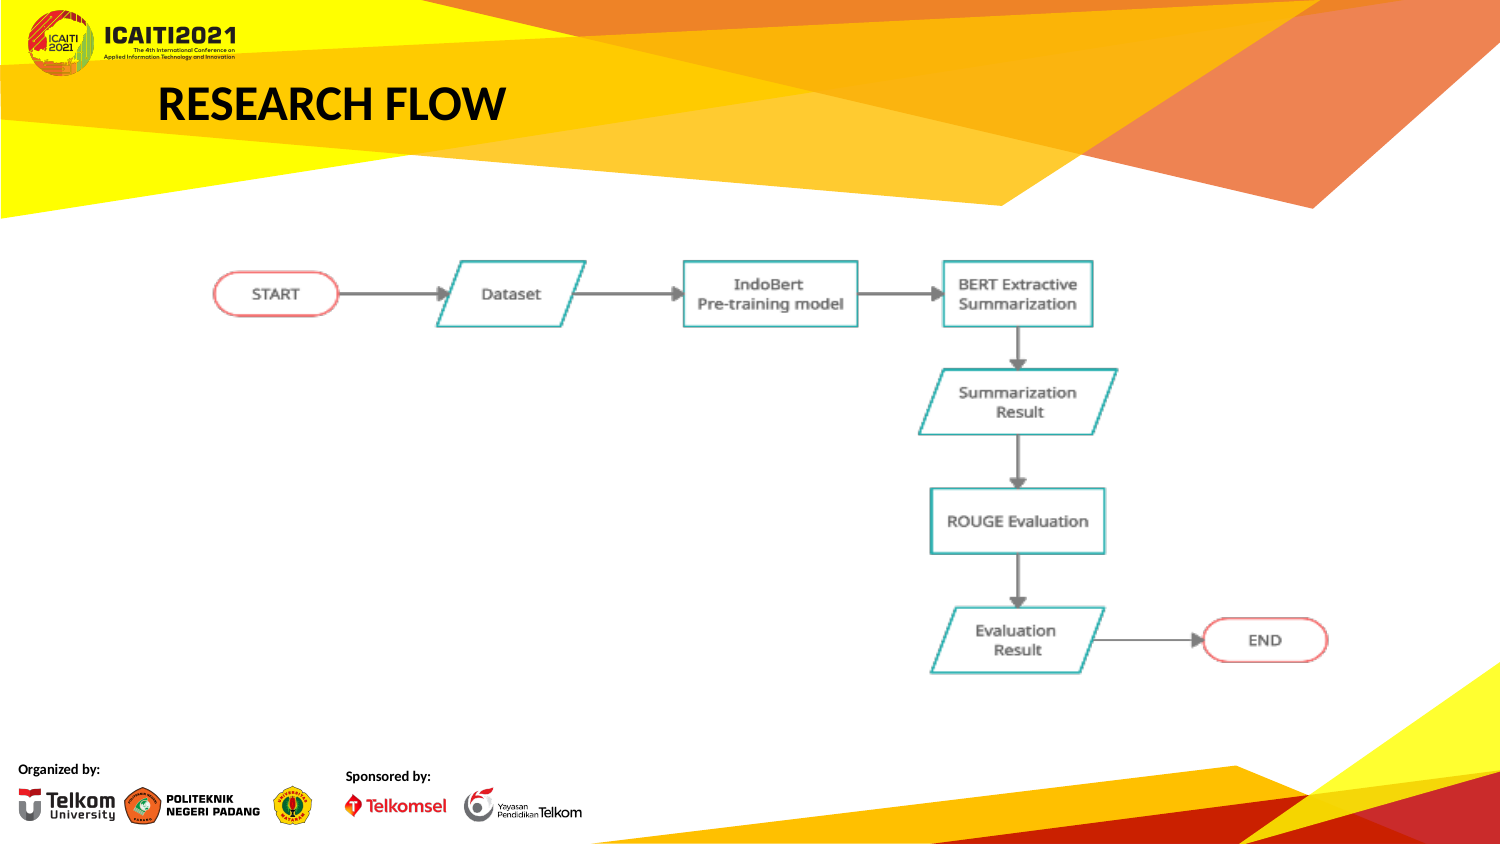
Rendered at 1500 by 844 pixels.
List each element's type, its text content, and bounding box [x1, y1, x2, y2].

picture [335, 777, 456, 834]
title RESEARCH FLOW [142, 55, 1352, 197]
picture [0, 0, 293, 200]
picture [190, 240, 1353, 695]
picture [18, 711, 313, 844]
picture [462, 784, 584, 824]
